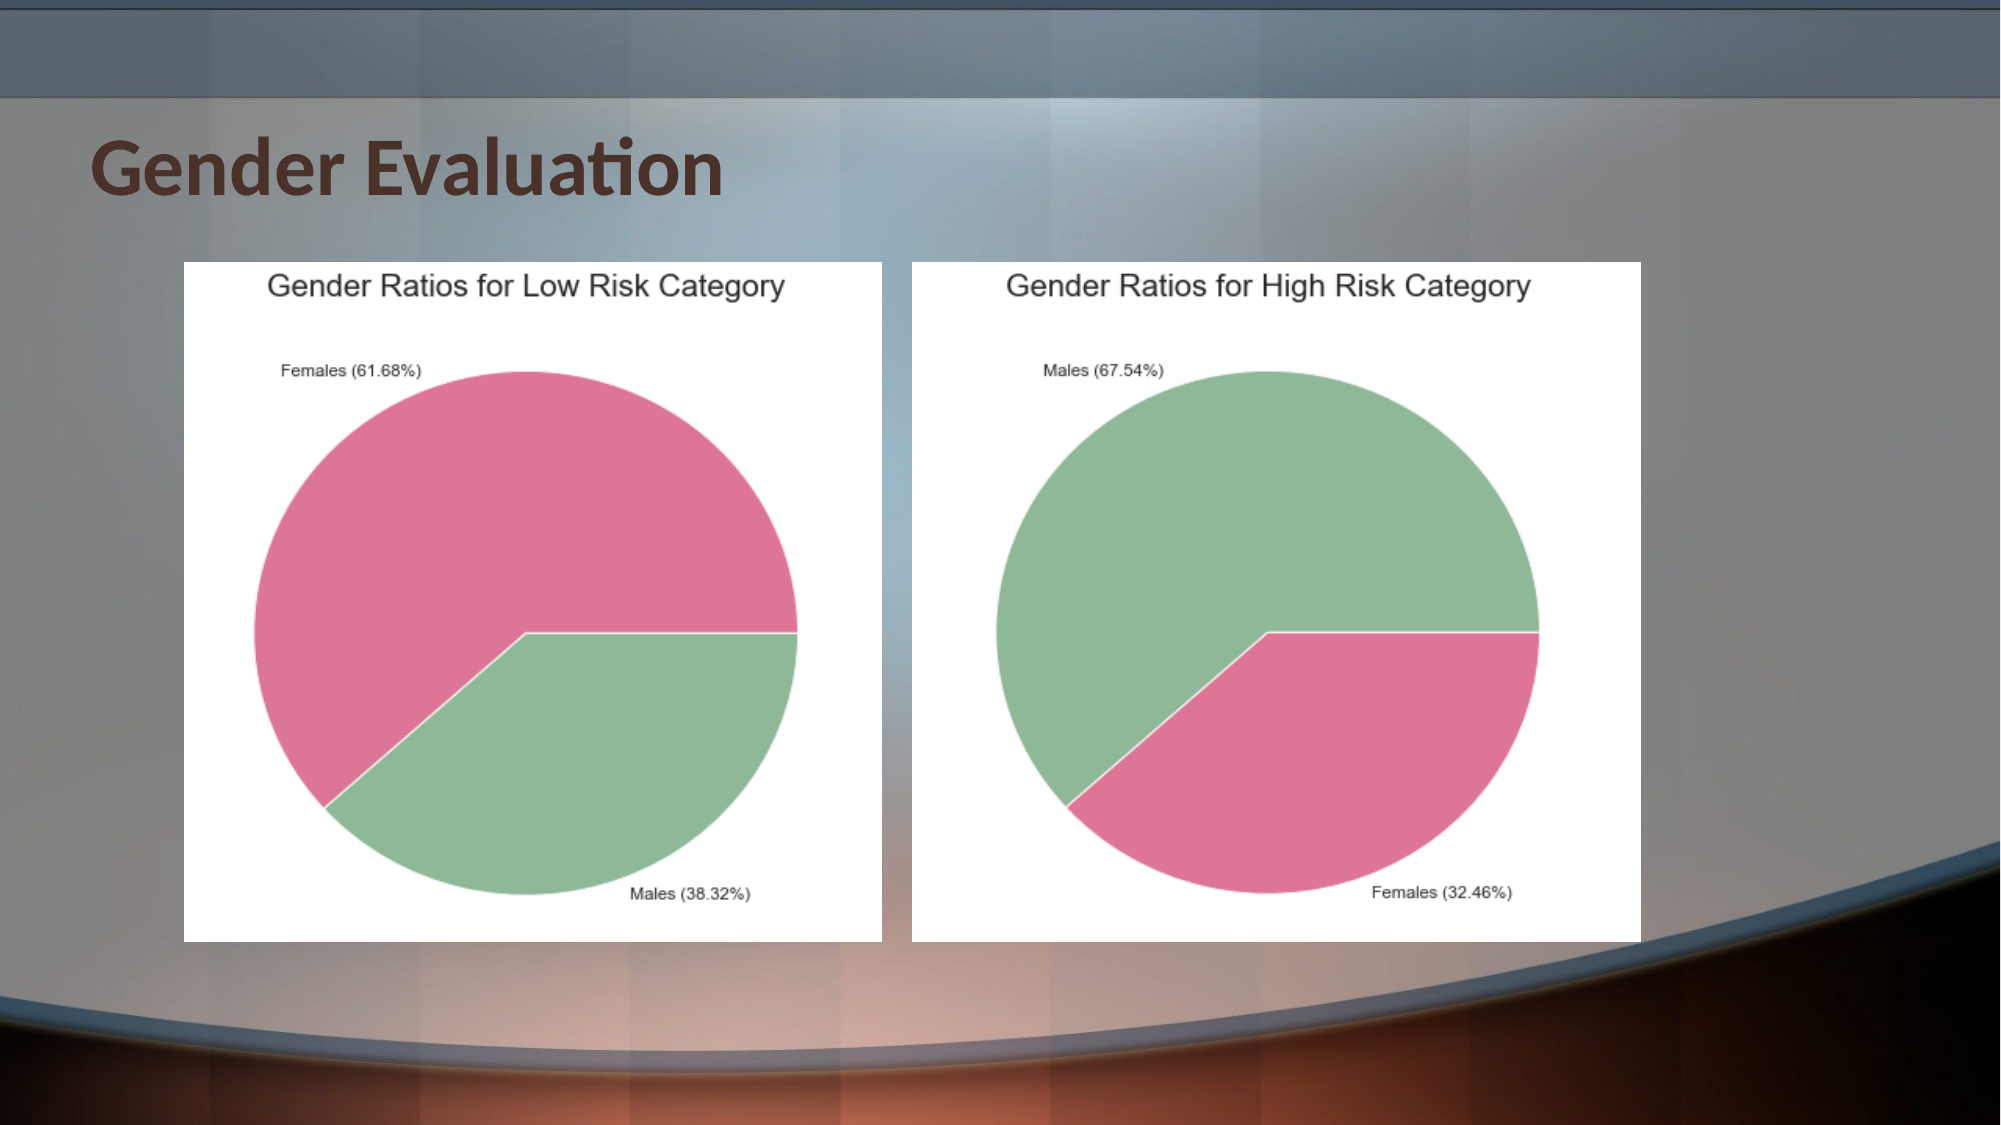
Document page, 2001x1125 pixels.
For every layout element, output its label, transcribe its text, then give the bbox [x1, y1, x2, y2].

title Gender Evaluation [75, 104, 1863, 237]
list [184, 262, 882, 942]
picture [0, 0, 2001, 1125]
